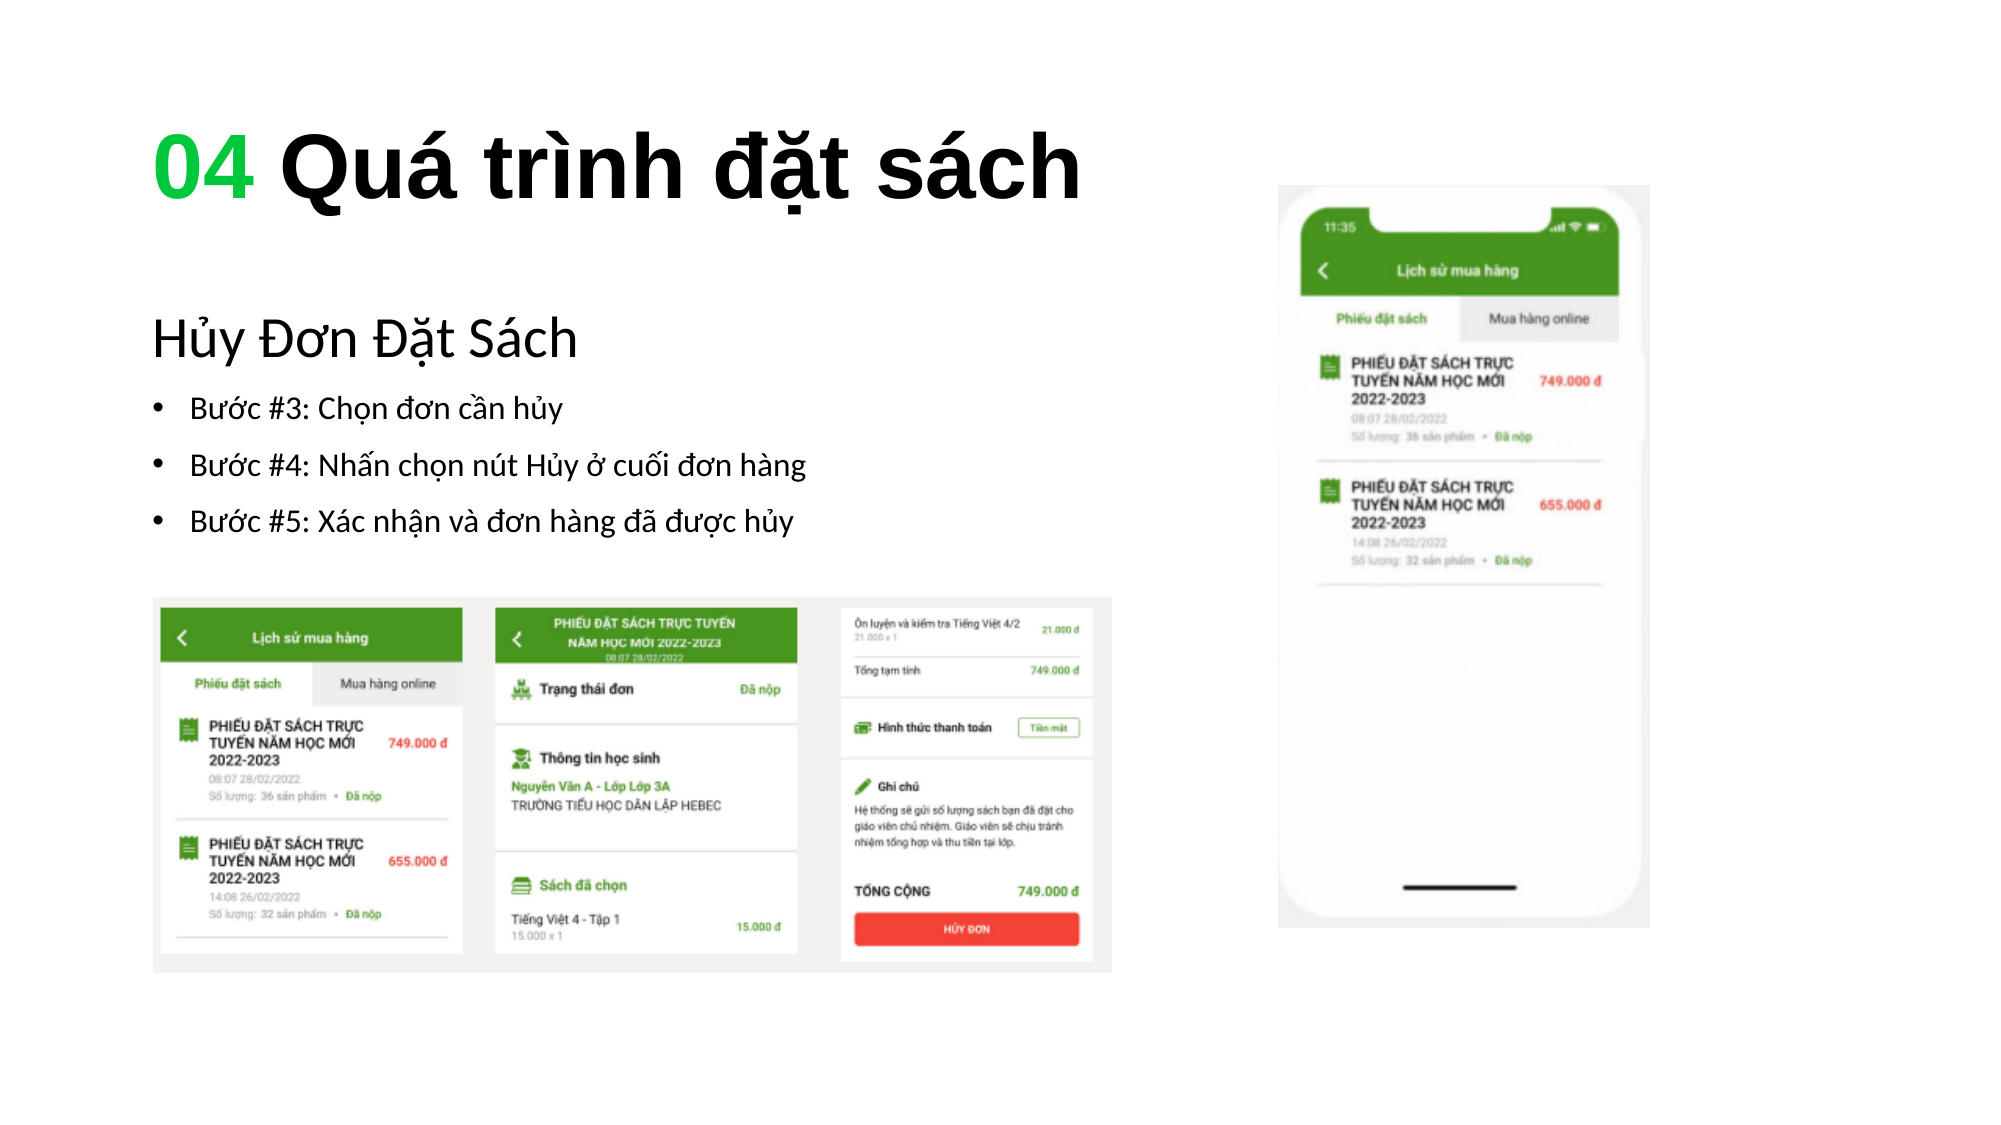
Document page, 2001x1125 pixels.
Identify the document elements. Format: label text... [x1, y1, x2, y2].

title 04 Quá trình đặt sách [137, 59, 1863, 278]
picture [153, 597, 1112, 973]
picture [1278, 185, 1650, 928]
list Hủy Đơn Đặt Sách Bước #3: Chọn đơn cần hủy Bước #4: Nhấn chọn nút Hủy ở cuối đơn hàng Bước #5: Xác nhận và đơn hàng đã được hủy [137, 299, 1863, 1014]
